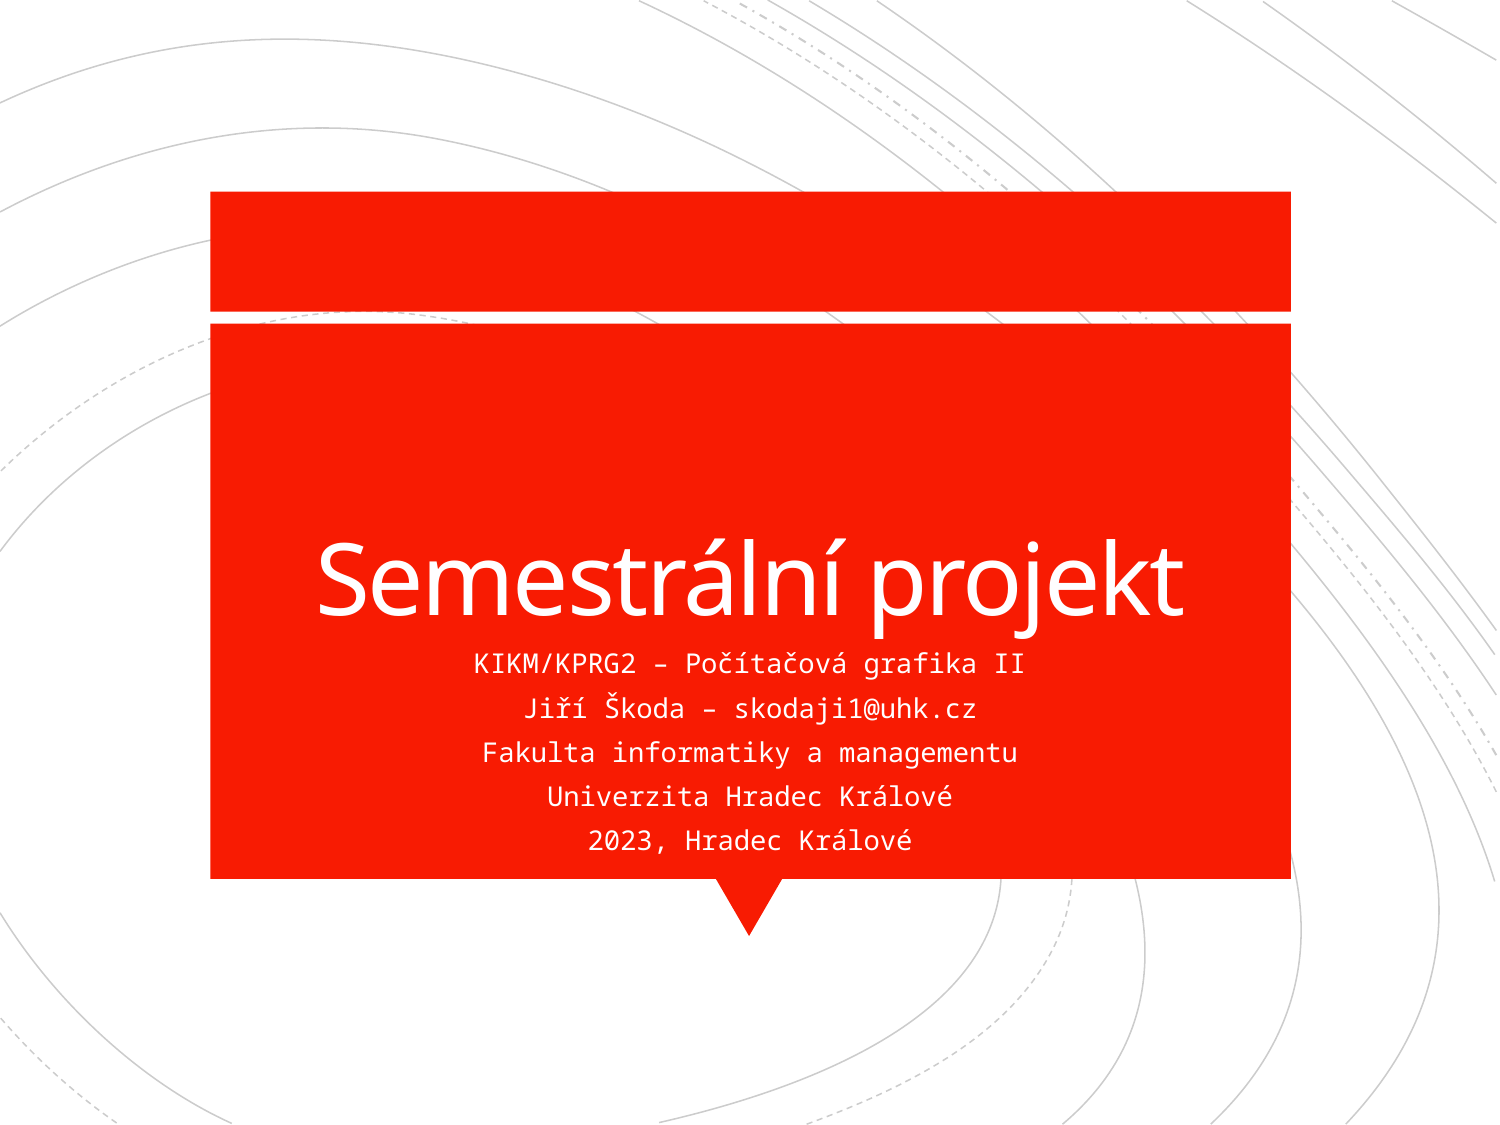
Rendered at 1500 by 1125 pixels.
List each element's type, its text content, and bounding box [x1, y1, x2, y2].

title Semestrální projekt [222, 337, 1278, 635]
subtitle KIKM/KPRG2 – Počítačová grafika II Jiří Škoda – skodaji1@uhk.cz Fakulta informatiky a managementu Univerzita Hradec Králové 2023, Hradec Králové [222, 646, 1278, 866]
